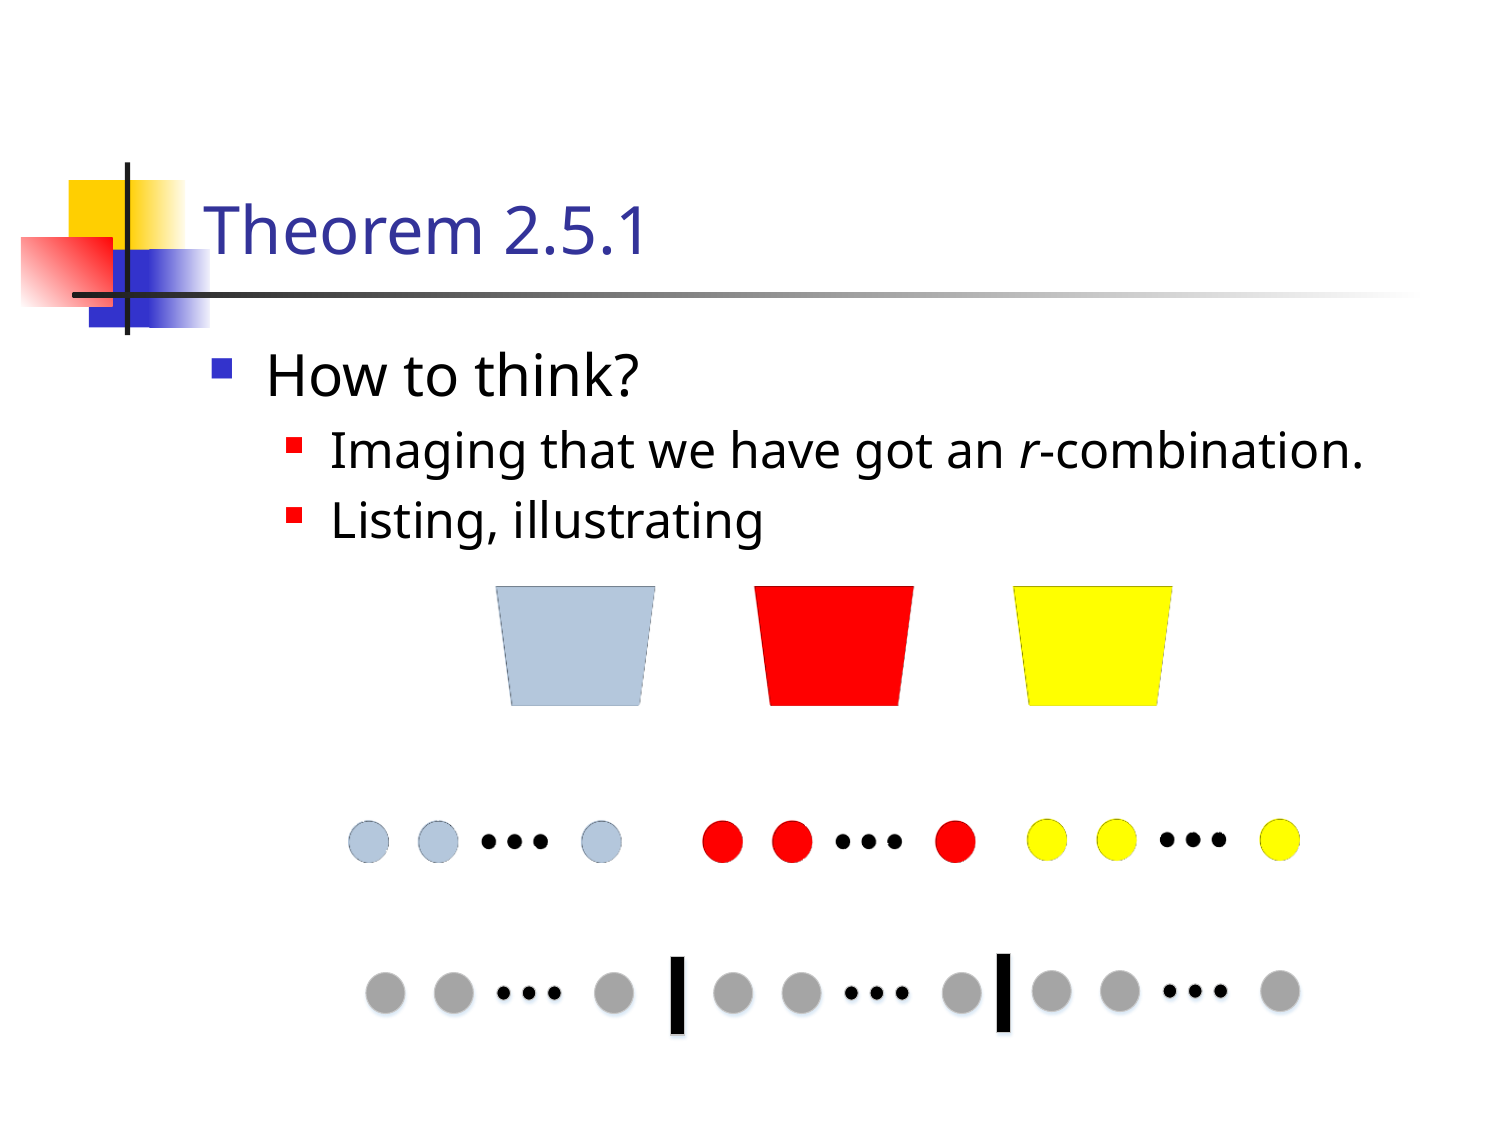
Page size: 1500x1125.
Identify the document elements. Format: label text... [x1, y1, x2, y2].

picture [348, 585, 1300, 864]
title Theorem 2.5.1 [188, 35, 1468, 275]
list How to think? Imaging that we have got an r-combination. Listing, illustrating [193, 331, 1469, 1006]
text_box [359, 950, 1306, 1043]
